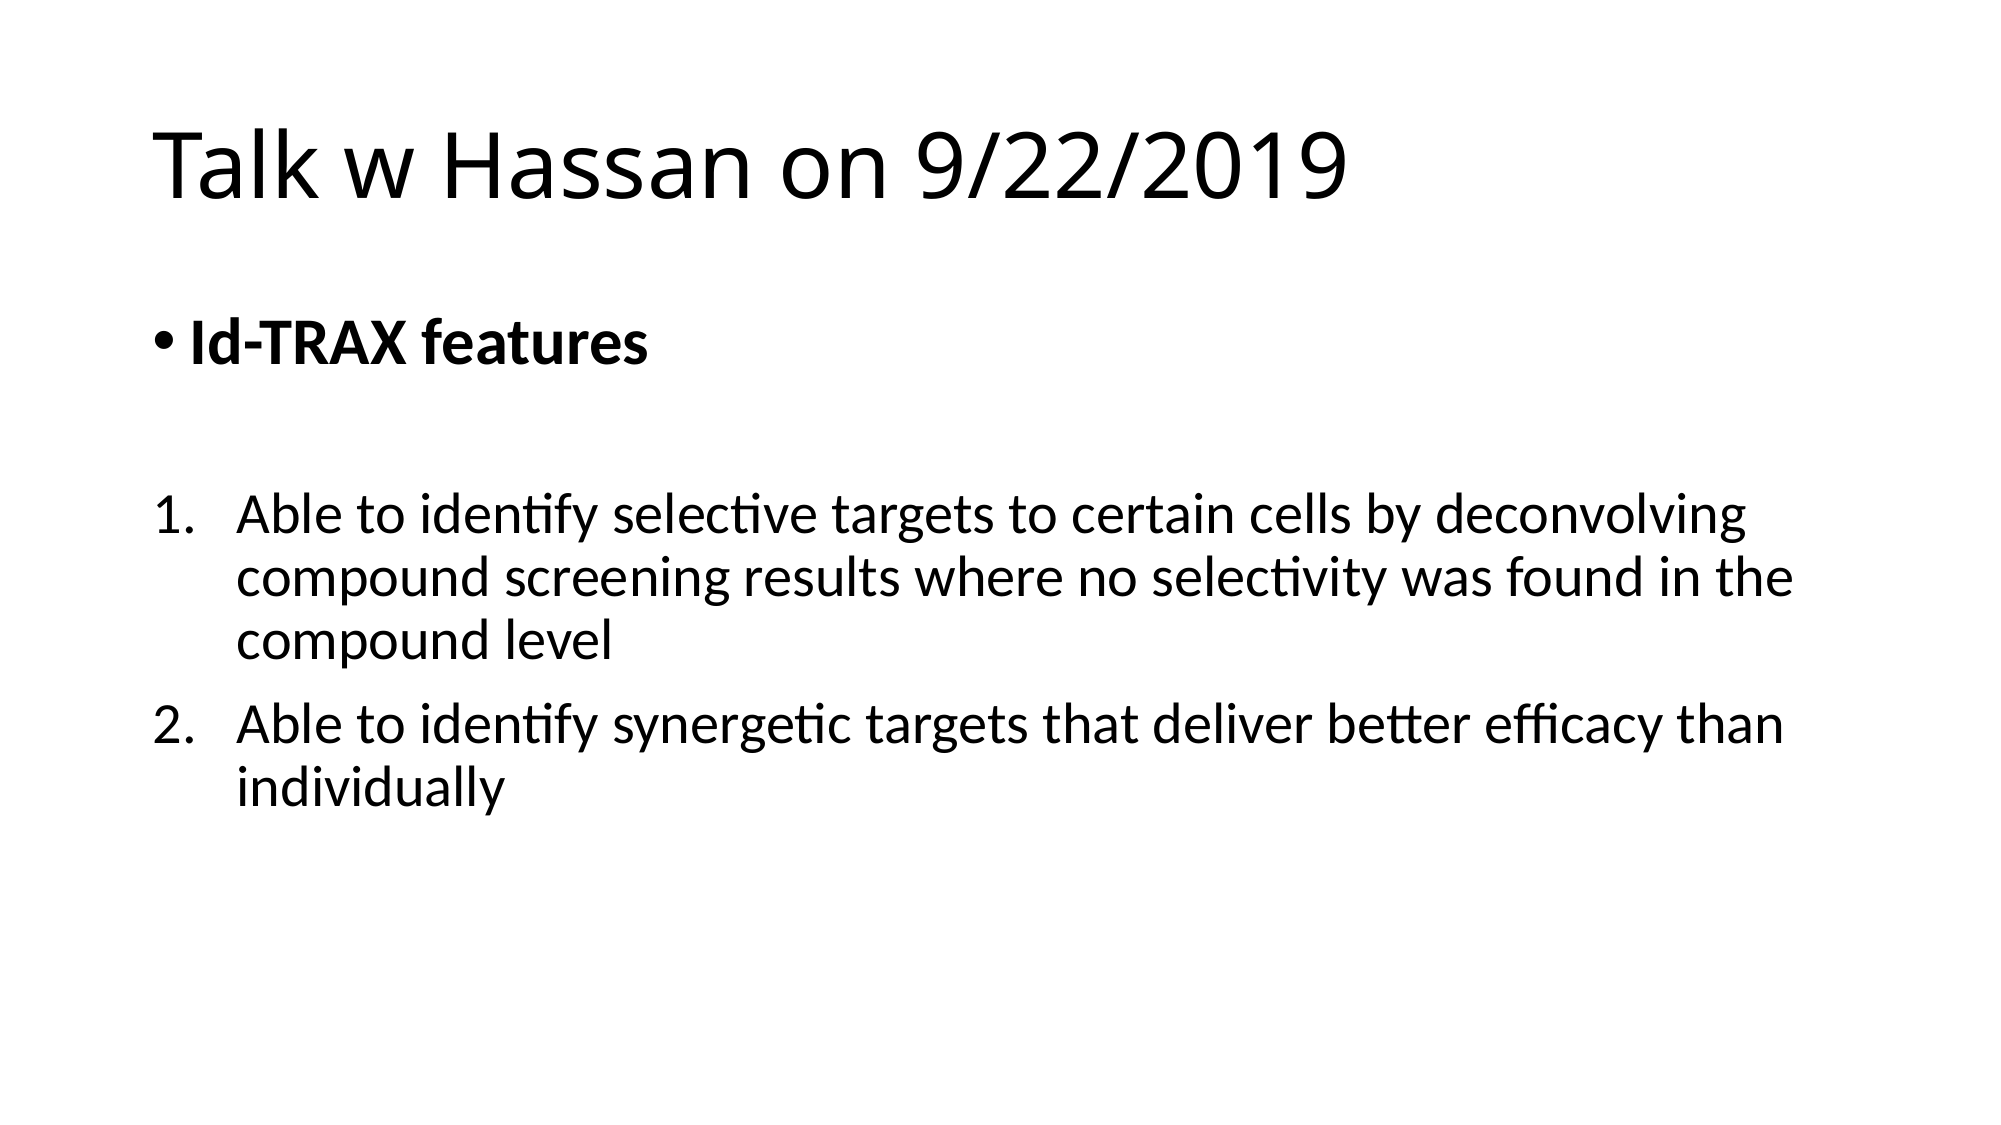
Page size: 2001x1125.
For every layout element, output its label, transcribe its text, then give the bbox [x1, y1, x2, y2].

title Talk w Hassan on 9/22/2019 [137, 59, 1863, 278]
list Id-TRAX features Able to identify selective targets to certain cells by deconvolving compound screening results where no selectivity was found in the compound level Able to identify synergetic targets that deliver better efficacy than individually [137, 299, 1863, 1014]
